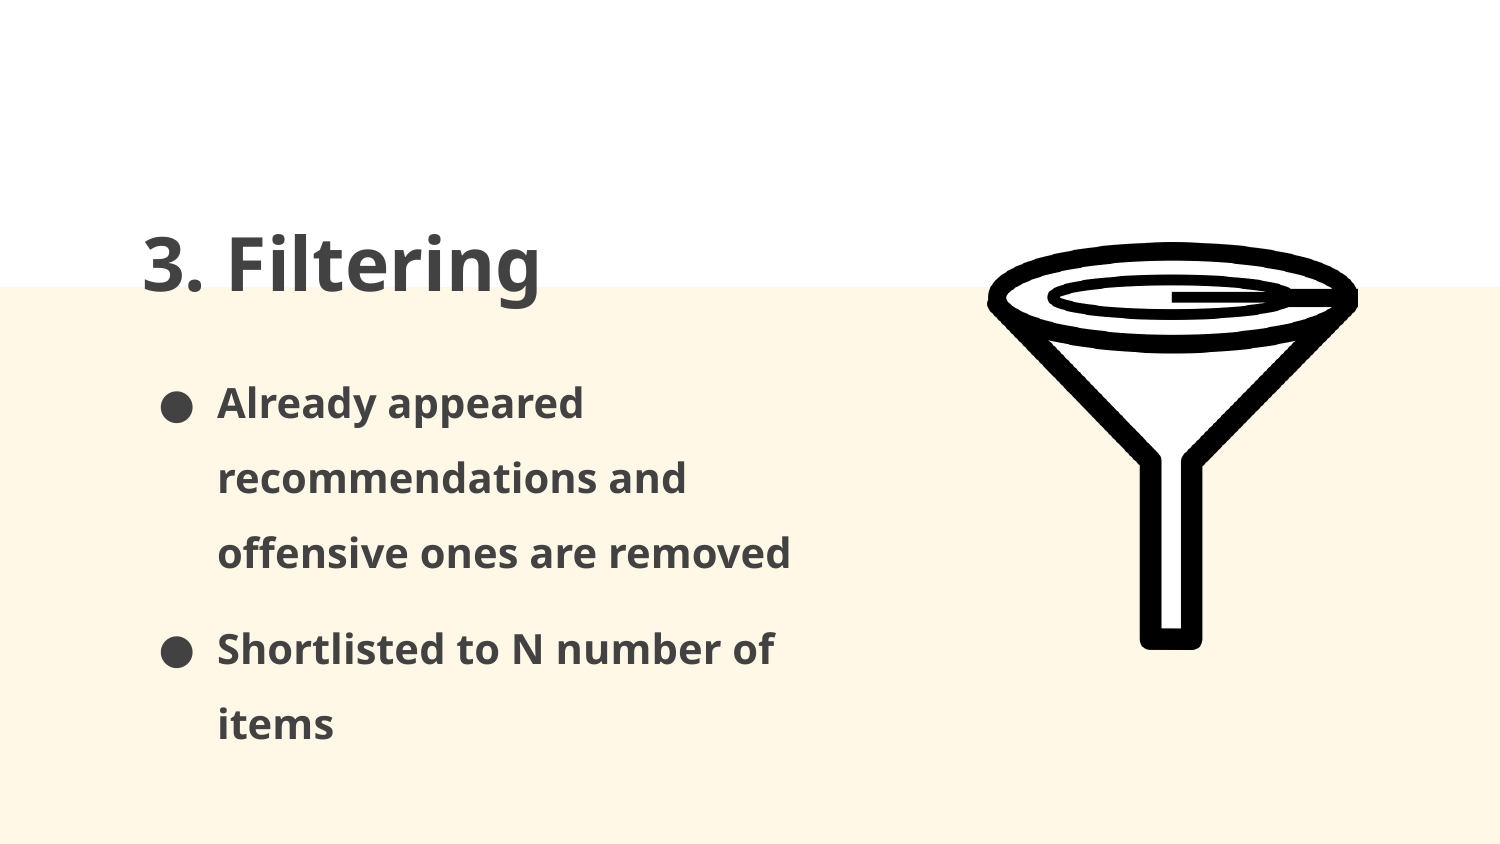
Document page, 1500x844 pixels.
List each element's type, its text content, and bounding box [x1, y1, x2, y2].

picture [986, 241, 1358, 650]
title 3. Filtering Already appeared recommendations and offensive ones are removed Shortlisted to N number of items [127, 323, 880, 763]
text_box [0, 0, 1500, 287]
